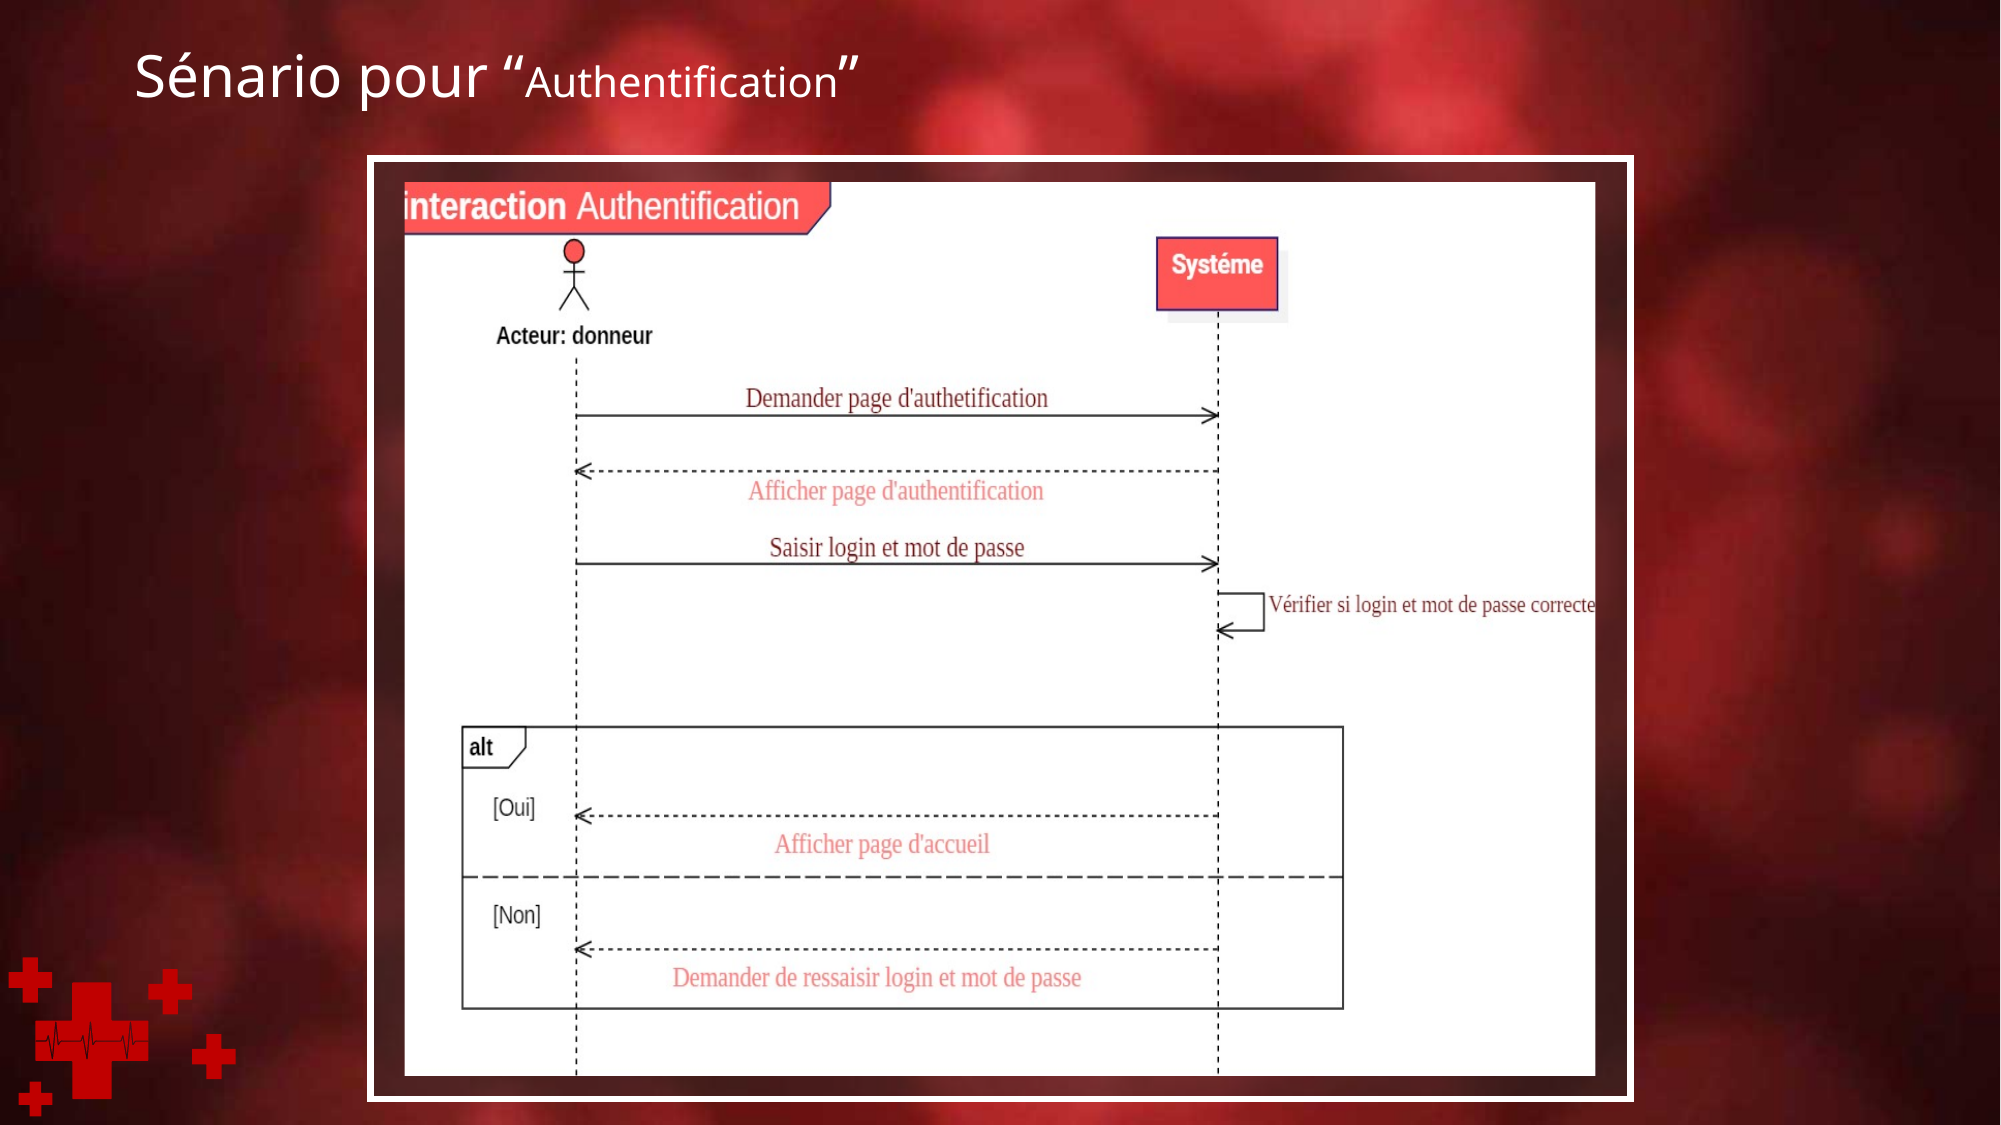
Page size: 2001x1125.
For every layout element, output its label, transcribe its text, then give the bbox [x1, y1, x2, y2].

text_box [370, 158, 1632, 1100]
picture [0, 0, 2001, 1125]
text_box Sénario pour “Authentification” [128, 38, 1610, 109]
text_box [8, 957, 236, 1117]
